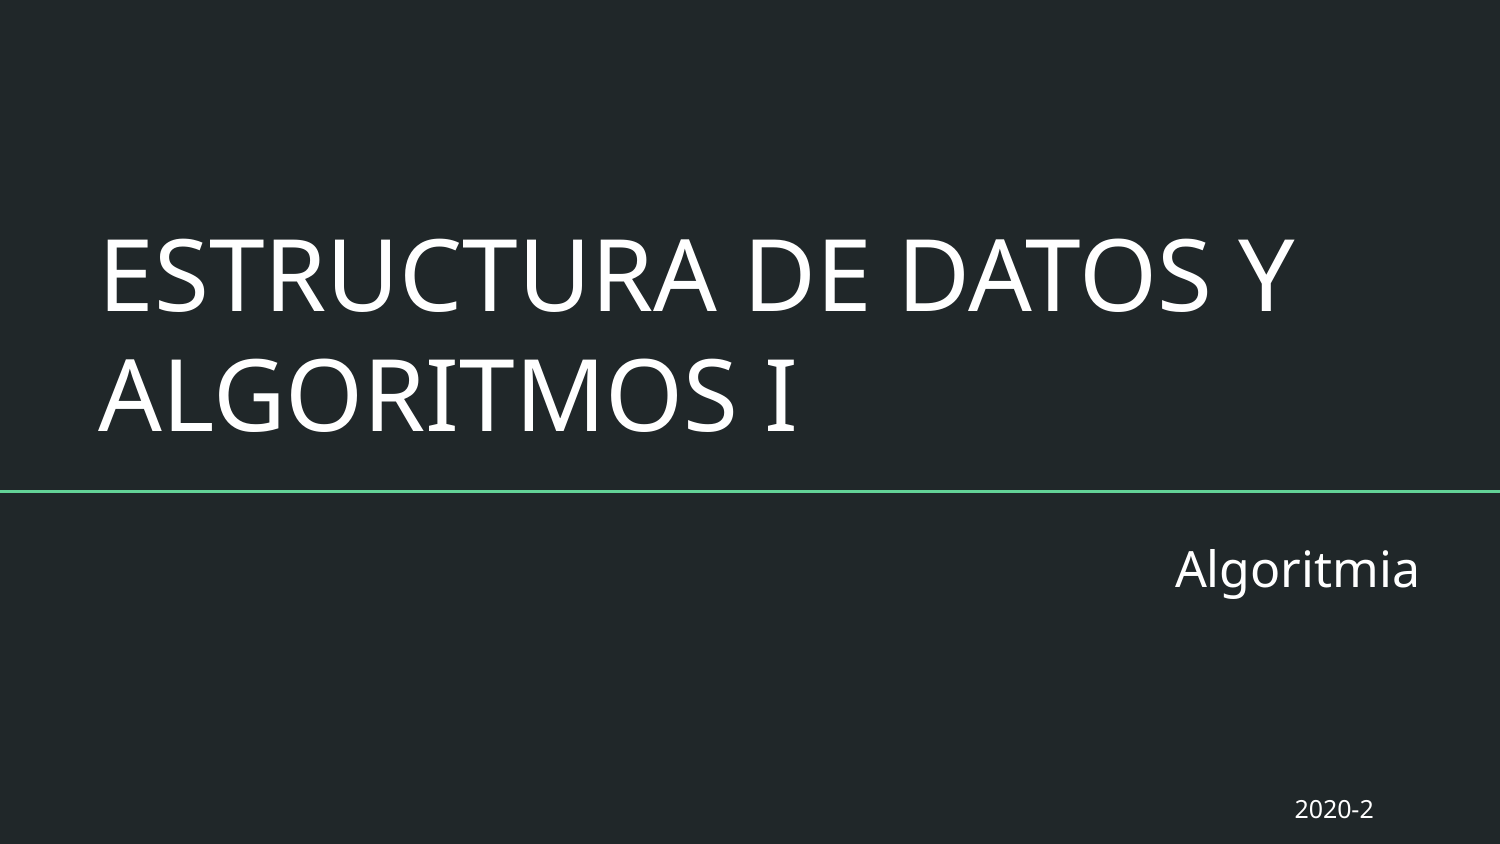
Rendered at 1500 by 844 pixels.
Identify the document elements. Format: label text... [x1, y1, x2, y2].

title ESTRUCTURA DE DATOS Y ALGORITMOS I [83, 206, 1417, 467]
text_box 2020-2 [1185, 779, 1484, 837]
subtitle Algoritmia [57, 522, 1436, 670]
